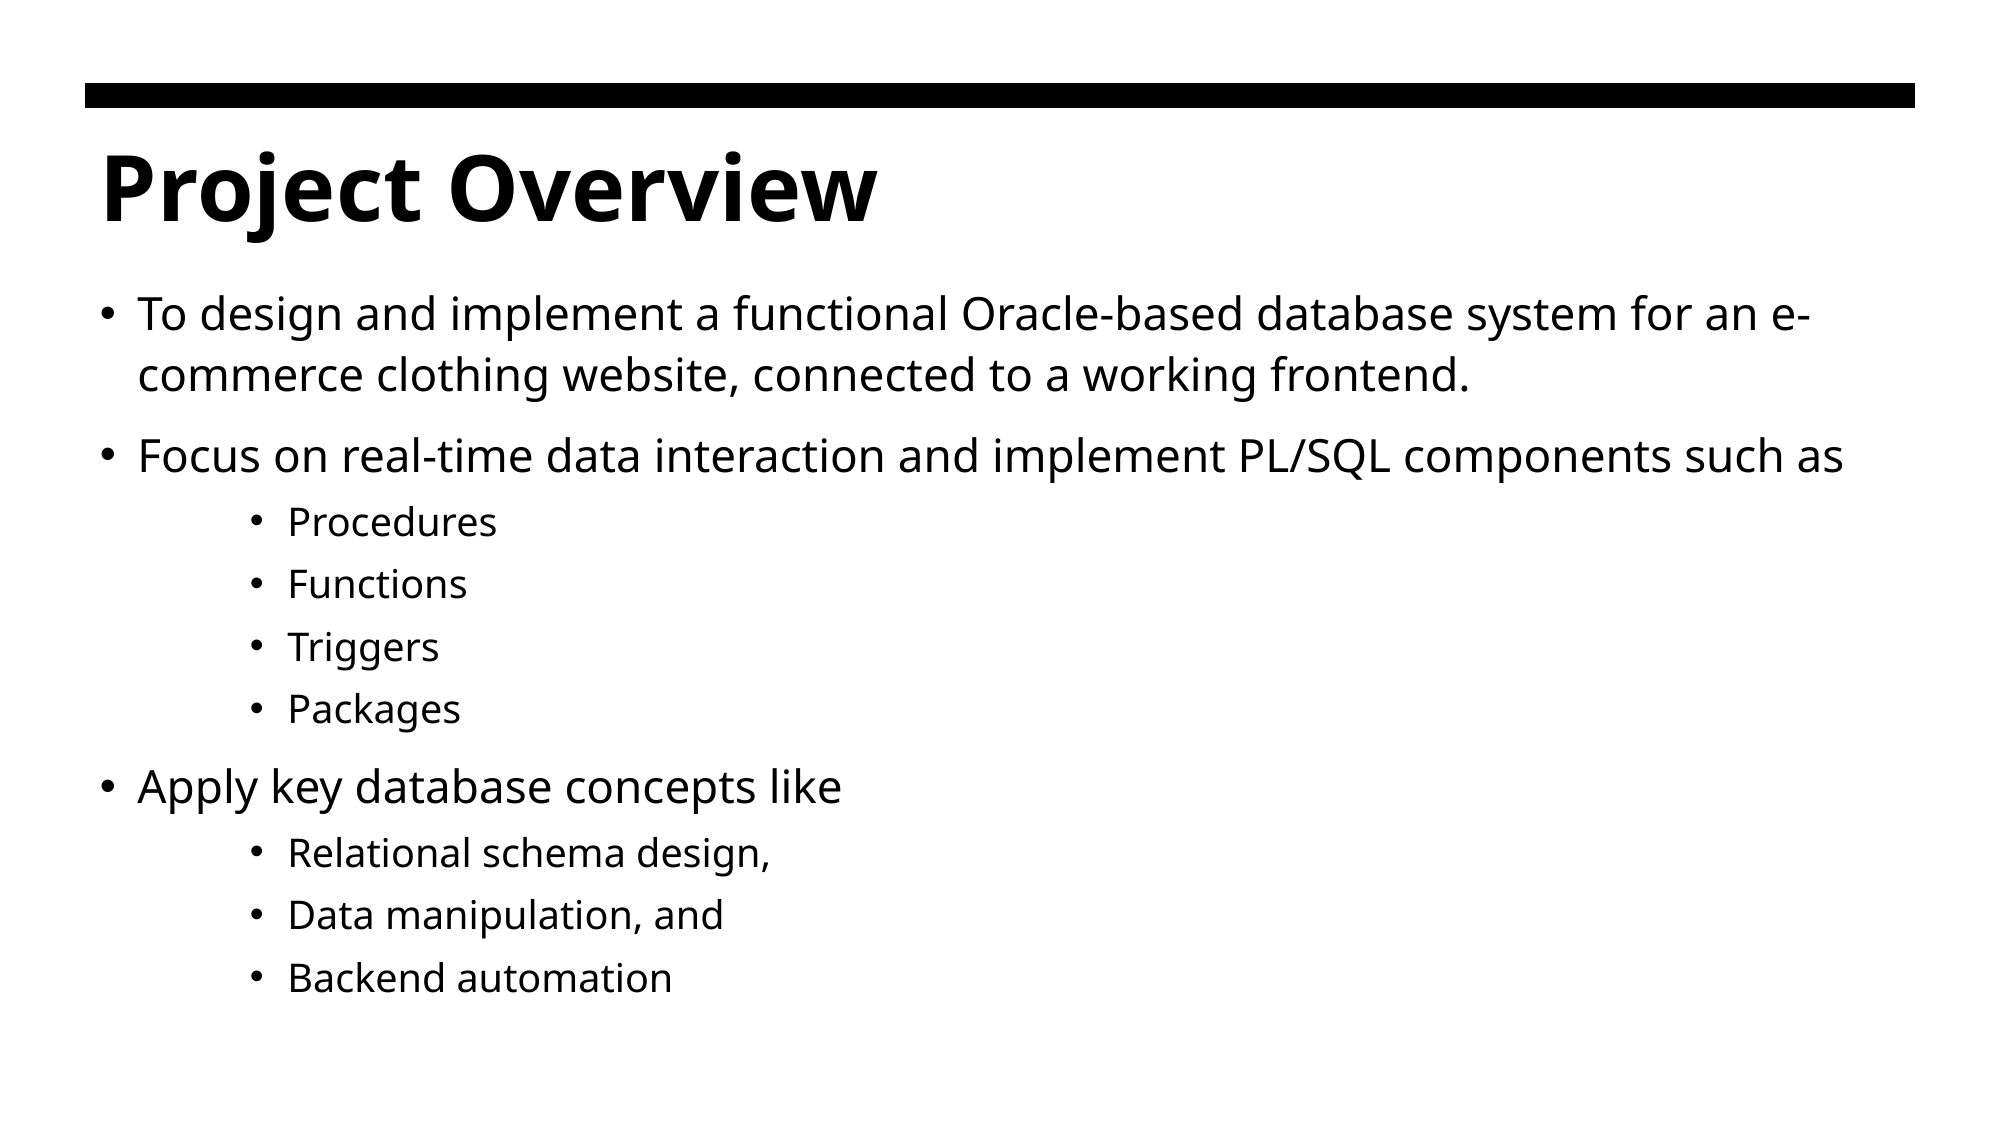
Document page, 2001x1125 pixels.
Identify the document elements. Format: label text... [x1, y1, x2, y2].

list To design and implement a functional Oracle-based database system for an e-commerce clothing website, connected to a working frontend. Focus on real-time data interaction and implement PL/SQL components such as Procedures Functions Triggers Packages Apply key database concepts like Relational schema design, Data manipulation, and Backend automation [84, 271, 1915, 1029]
title Project Overview [84, 122, 1915, 271]
